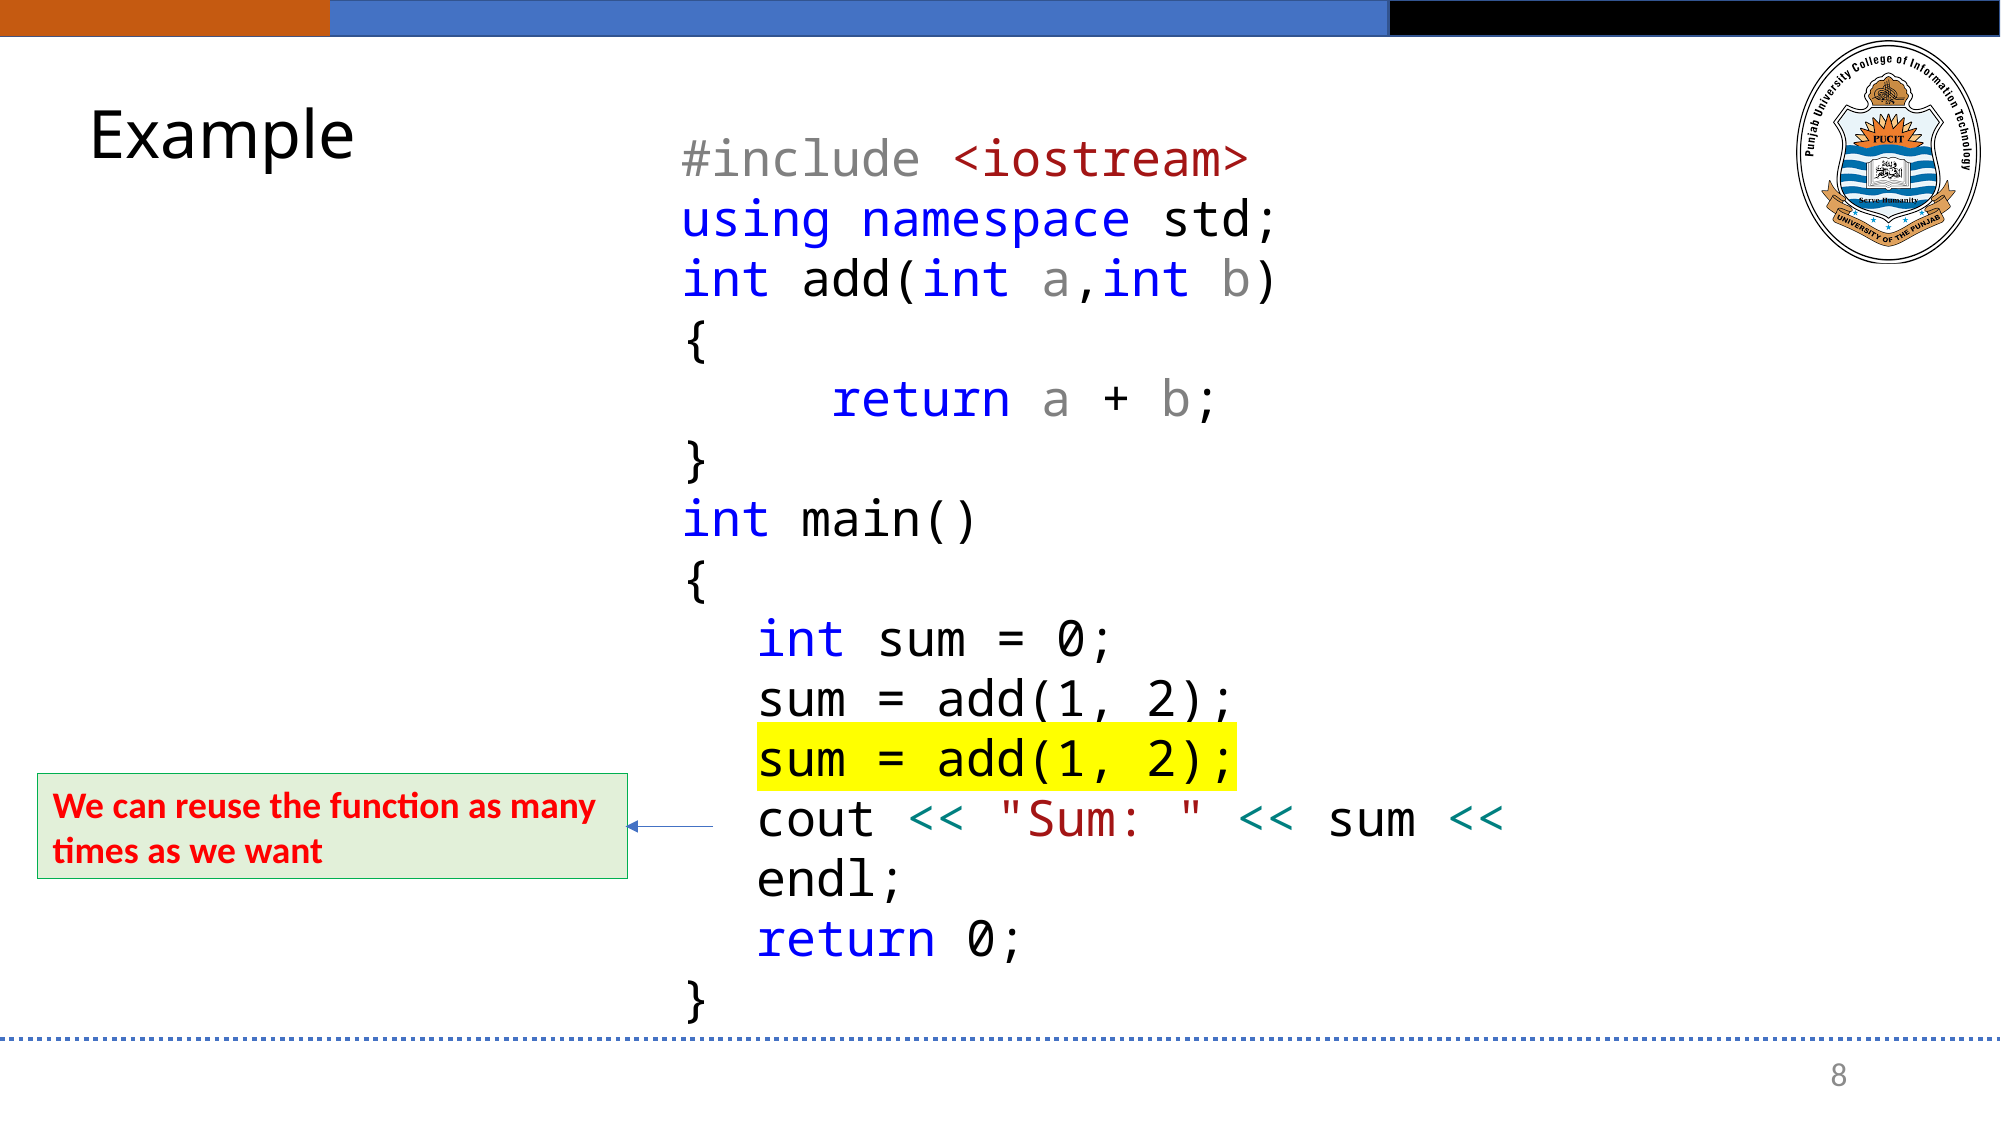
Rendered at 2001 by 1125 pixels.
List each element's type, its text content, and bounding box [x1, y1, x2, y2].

title Example [73, 74, 1799, 201]
text_box #include <iostream> using namespace std; int add(int a,int b) { return a + b; } int main() { int sum = 0; sum = add(1, 2); sum = add(1, 2); cout << "Sum: " << sum << endl; return 0; } [667, 118, 1668, 1034]
text_box We can reuse the function as many times as we want [37, 773, 628, 879]
slide_number 8 [1412, 1042, 1863, 1103]
picture [1776, 40, 2000, 264]
